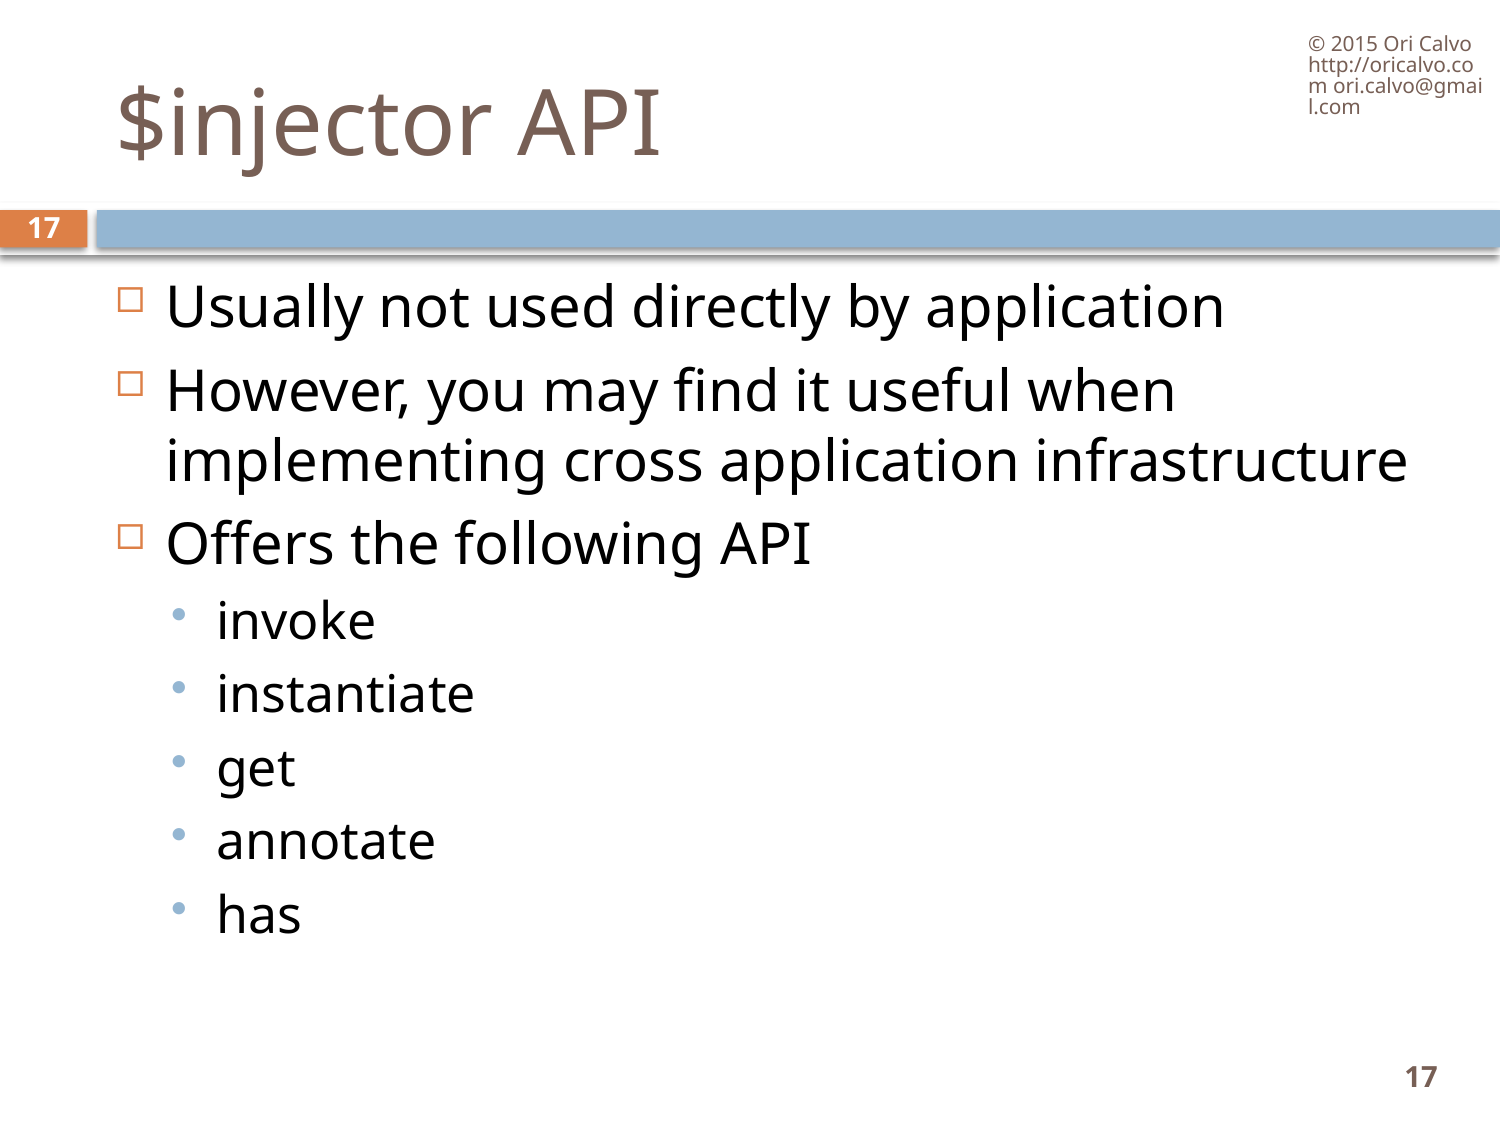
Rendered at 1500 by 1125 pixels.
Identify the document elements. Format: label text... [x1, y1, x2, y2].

title $injector API [100, 37, 1438, 200]
slide_number 17 [0, 208, 88, 249]
list Usually not used directly by application However, you may find it useful when implementing cross application infrastructure Offers the following API invoke instantiate get annotate has [100, 262, 1438, 1000]
footer © 2015 Ori Calvo http://oricalvo.com ori.calvo@gmail.com [1293, 0, 1500, 90]
